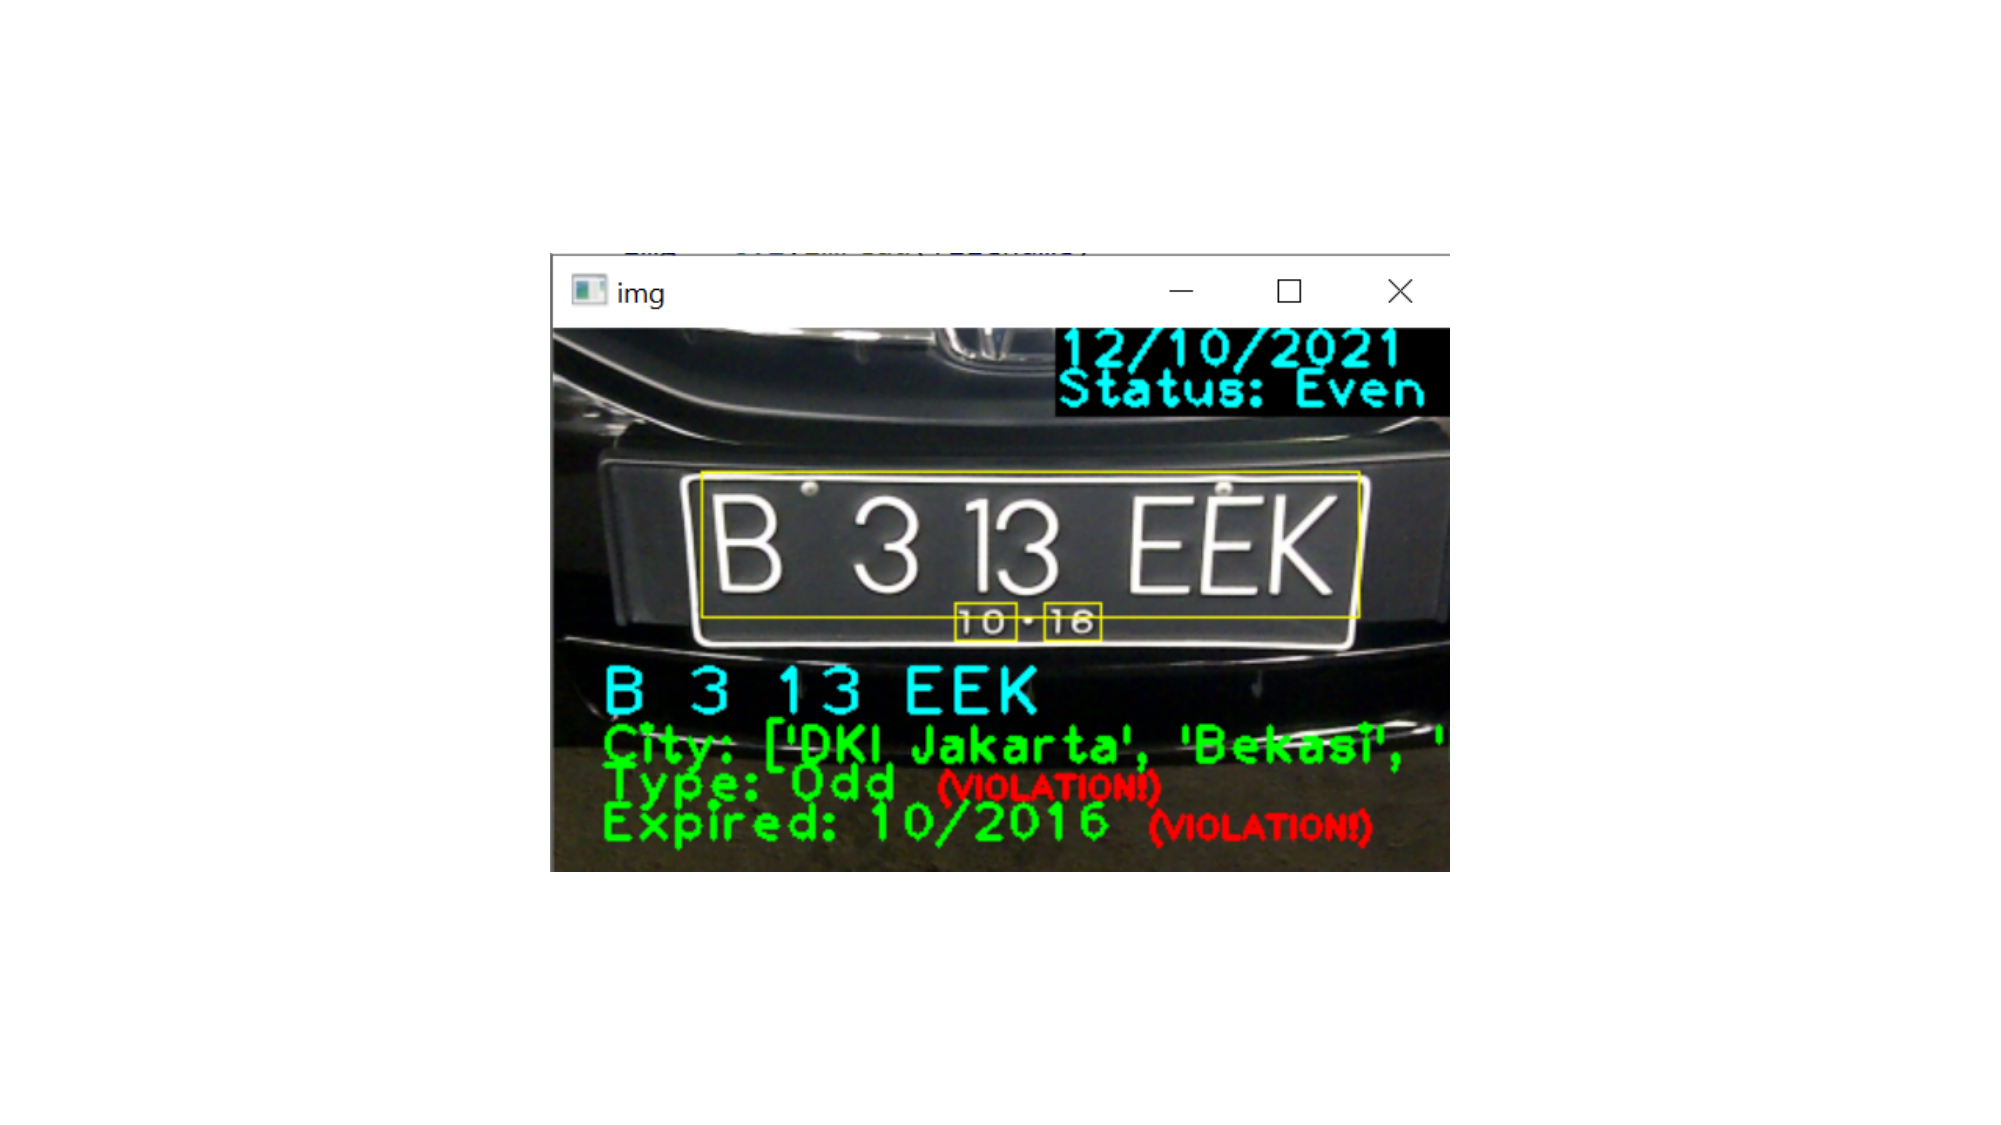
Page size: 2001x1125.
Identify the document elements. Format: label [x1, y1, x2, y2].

picture [550, 253, 1450, 872]
